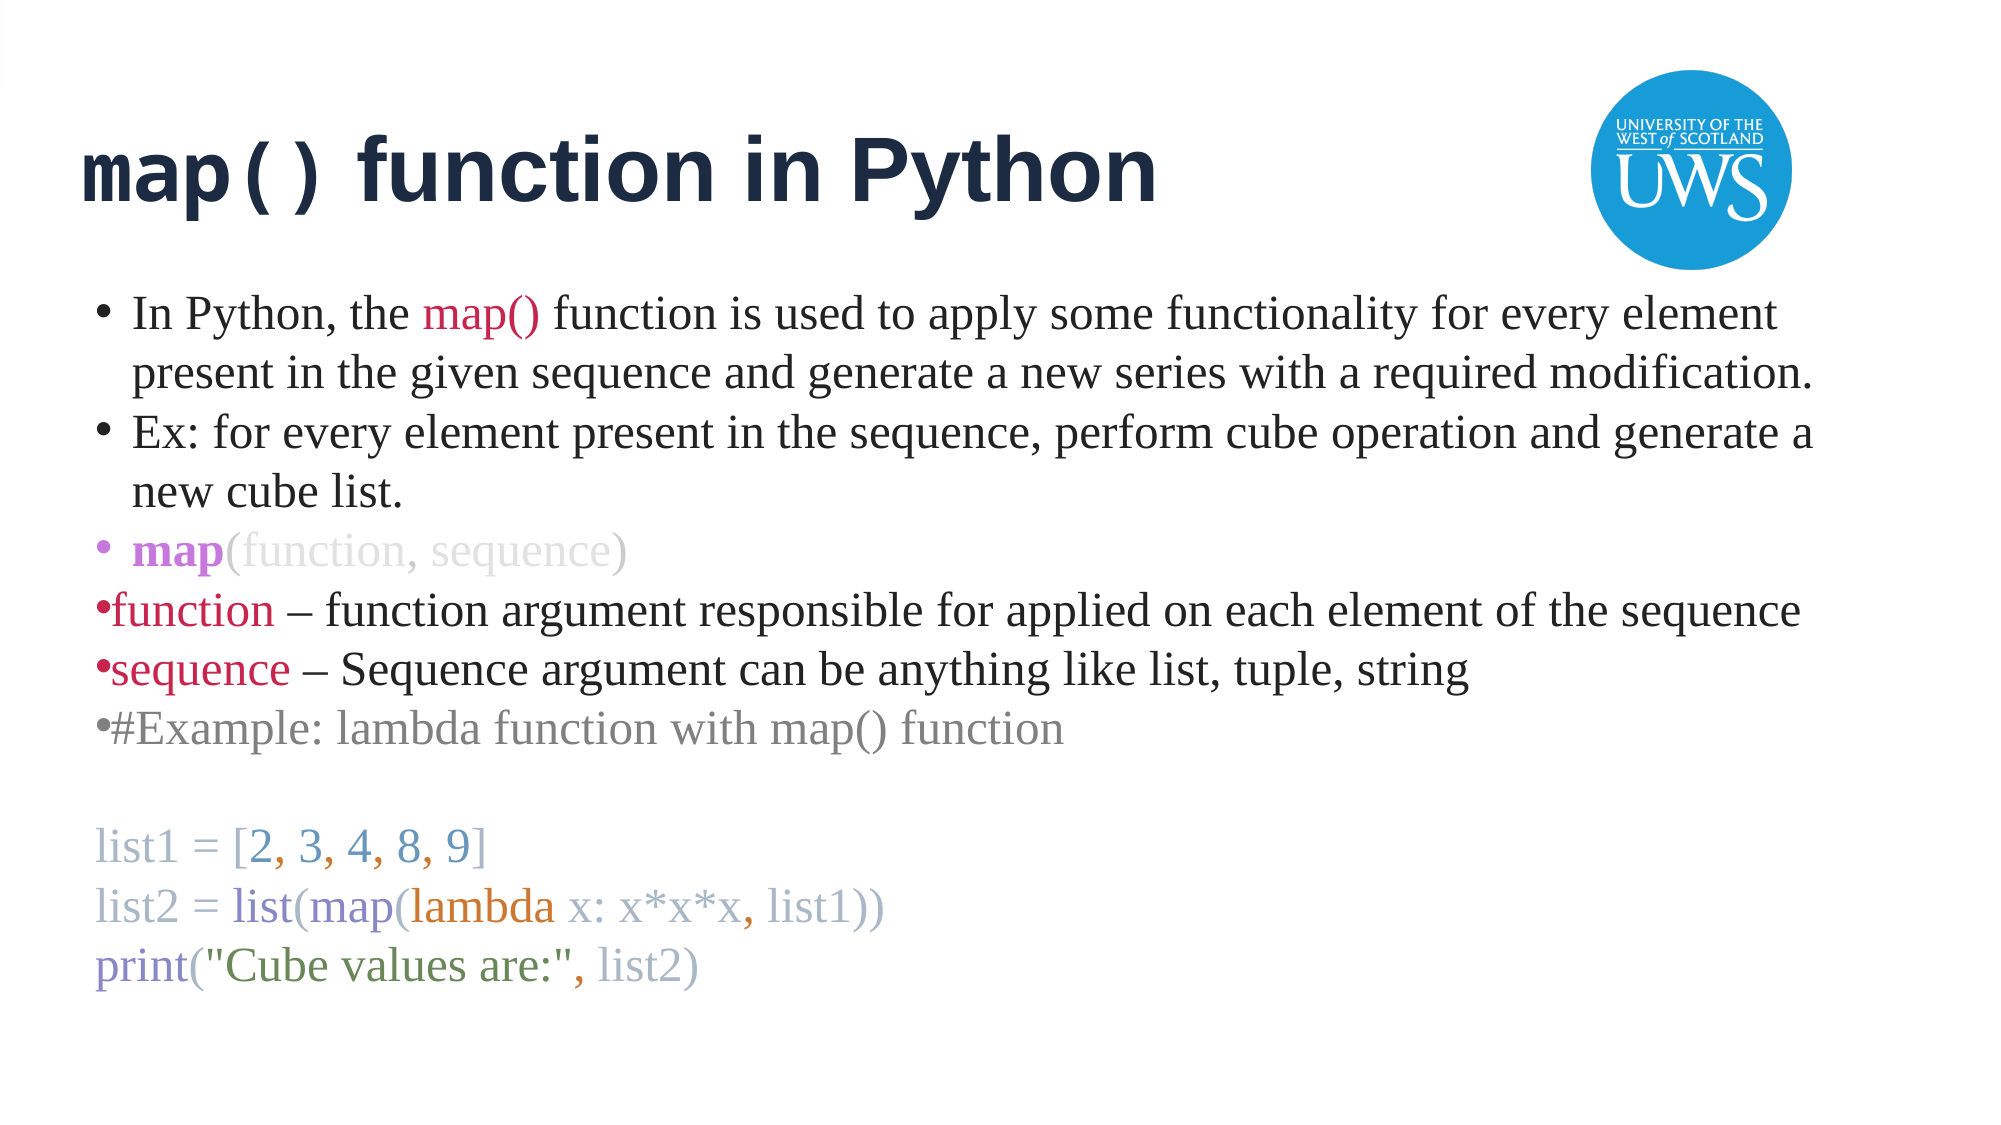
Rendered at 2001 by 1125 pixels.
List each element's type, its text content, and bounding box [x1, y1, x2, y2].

list In Python, the map() function is used to apply some functionality for every element present in the given sequence and generate a new series with a required modification. Ex: for every element present in the sequence, perform cube operation and generate a new cube list. map(function, sequence) function – function argument responsible for applied on each element of the sequence sequence – Sequence argument can be anything like list, tuple, string #Example: lambda function with map() function list1 = [2, 3, 4, 8, 9] list2 = list(map(lambda x: x*x*x, list1)) print("Cube values are:", list2) [80, 272, 1863, 1014]
title map() function in Python [67, 55, 1793, 273]
